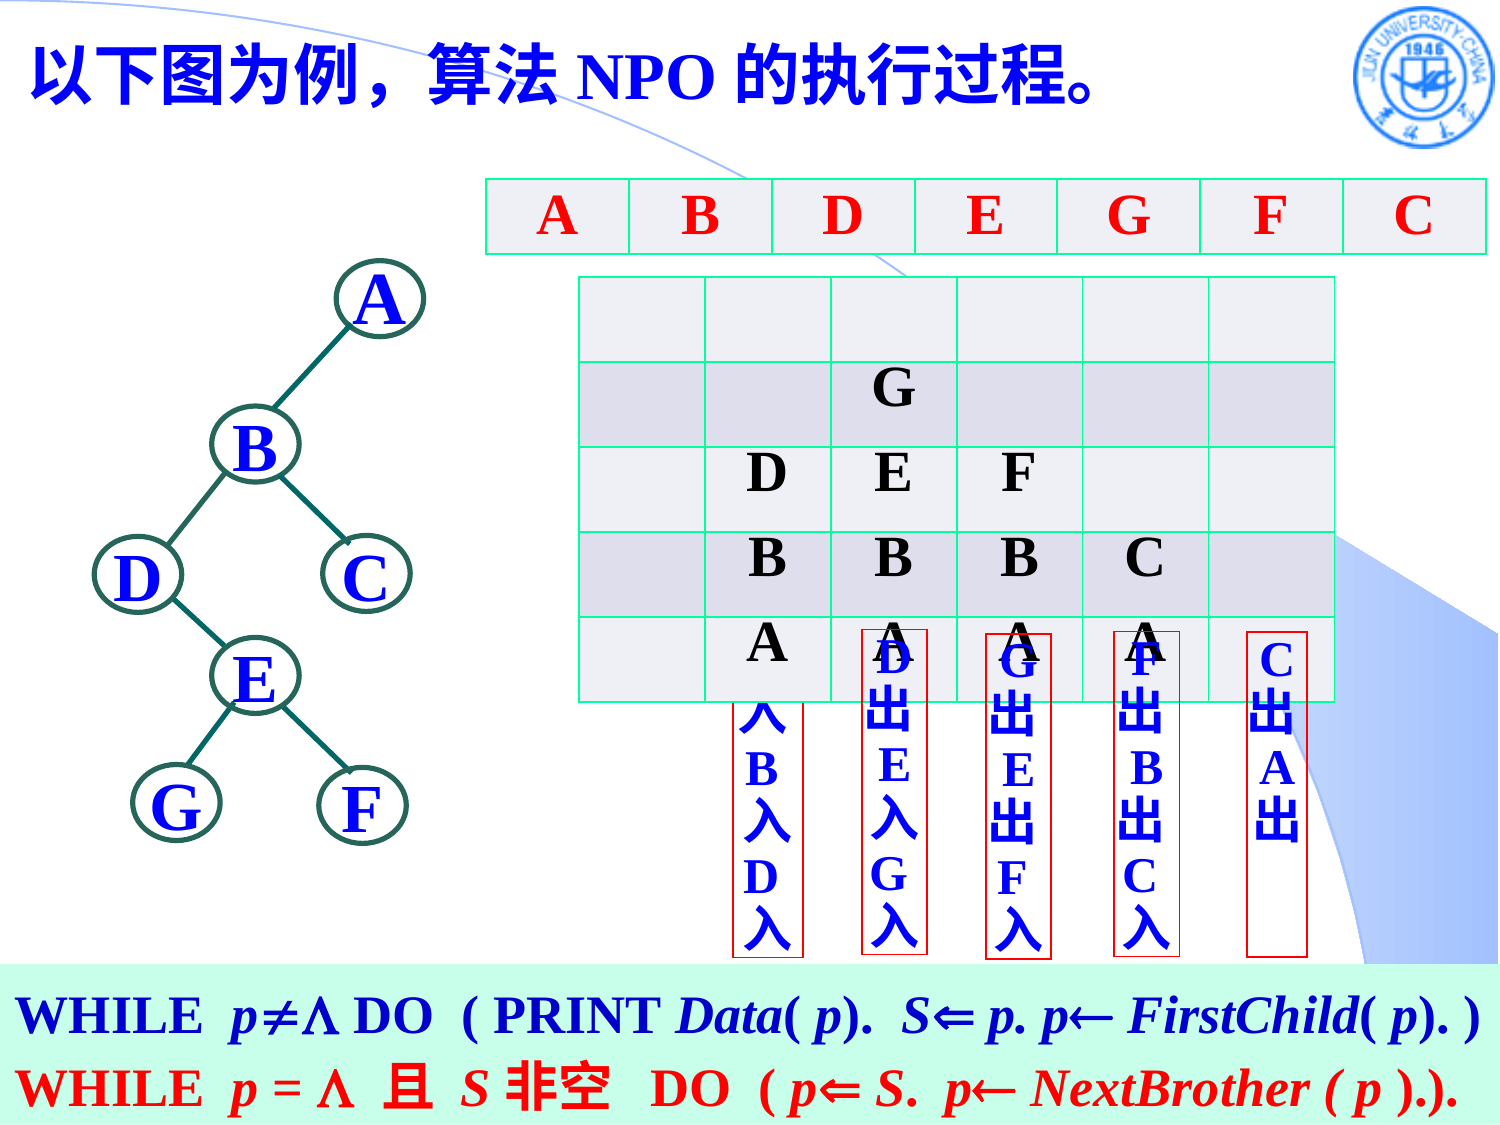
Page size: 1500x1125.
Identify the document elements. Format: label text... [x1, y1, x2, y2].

table_cell [1083, 363, 1208, 446]
table_header [958, 278, 1082, 361]
table_cell B [832, 533, 956, 616]
table_header B [630, 180, 771, 253]
table_header G [1058, 180, 1199, 253]
table_cell G [832, 363, 956, 446]
text_box F 出B 出C入 [1114, 631, 1180, 957]
table_header A [487, 180, 628, 253]
table_cell A [1083, 618, 1208, 701]
table_header [832, 278, 956, 361]
table_header F [1201, 180, 1342, 253]
text_box A 入B入 D入 [732, 703, 804, 958]
table_cell E [832, 448, 956, 531]
text_box G 出E 出F入 [986, 633, 1052, 959]
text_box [93, 260, 424, 844]
table_cell [580, 533, 704, 616]
table_cell D [706, 448, 830, 531]
table_cell B [706, 533, 830, 616]
table_cell A [832, 618, 956, 701]
table_cell [706, 363, 830, 446]
table_header D [773, 180, 914, 253]
table_header [580, 278, 704, 361]
table_cell B [958, 533, 1082, 616]
table_cell [1209, 363, 1334, 446]
table_header [1083, 278, 1208, 361]
text_box WHILE p DO ( PRINT Data( p). S p. p FirstChild( p). ) WHILE p =  且 S非空 DO ( p S. p NextBrother ( p ).). [0, 964, 1500, 1125]
table_cell F [958, 448, 1082, 531]
table_header C [1344, 180, 1485, 253]
text_box 以下图为例，算法NPO的执行过程。 [11, 25, 1087, 120]
table_cell A [958, 618, 1082, 701]
table_cell [1209, 448, 1334, 531]
table_cell [580, 618, 704, 701]
text_box D 出E 入 G入 [862, 629, 928, 955]
table_cell [580, 448, 704, 531]
table_cell [580, 363, 704, 446]
table_cell A [706, 618, 830, 701]
text_box C 出A 出 [1246, 631, 1308, 957]
table_header [706, 278, 830, 361]
table_cell [958, 363, 1082, 446]
picture [1353, 6, 1495, 149]
table_cell [1083, 448, 1208, 531]
table_cell [1209, 533, 1334, 616]
table_cell [1209, 618, 1334, 701]
table_header E [916, 180, 1056, 253]
table_header [1209, 278, 1334, 361]
table_cell C [1083, 533, 1208, 616]
